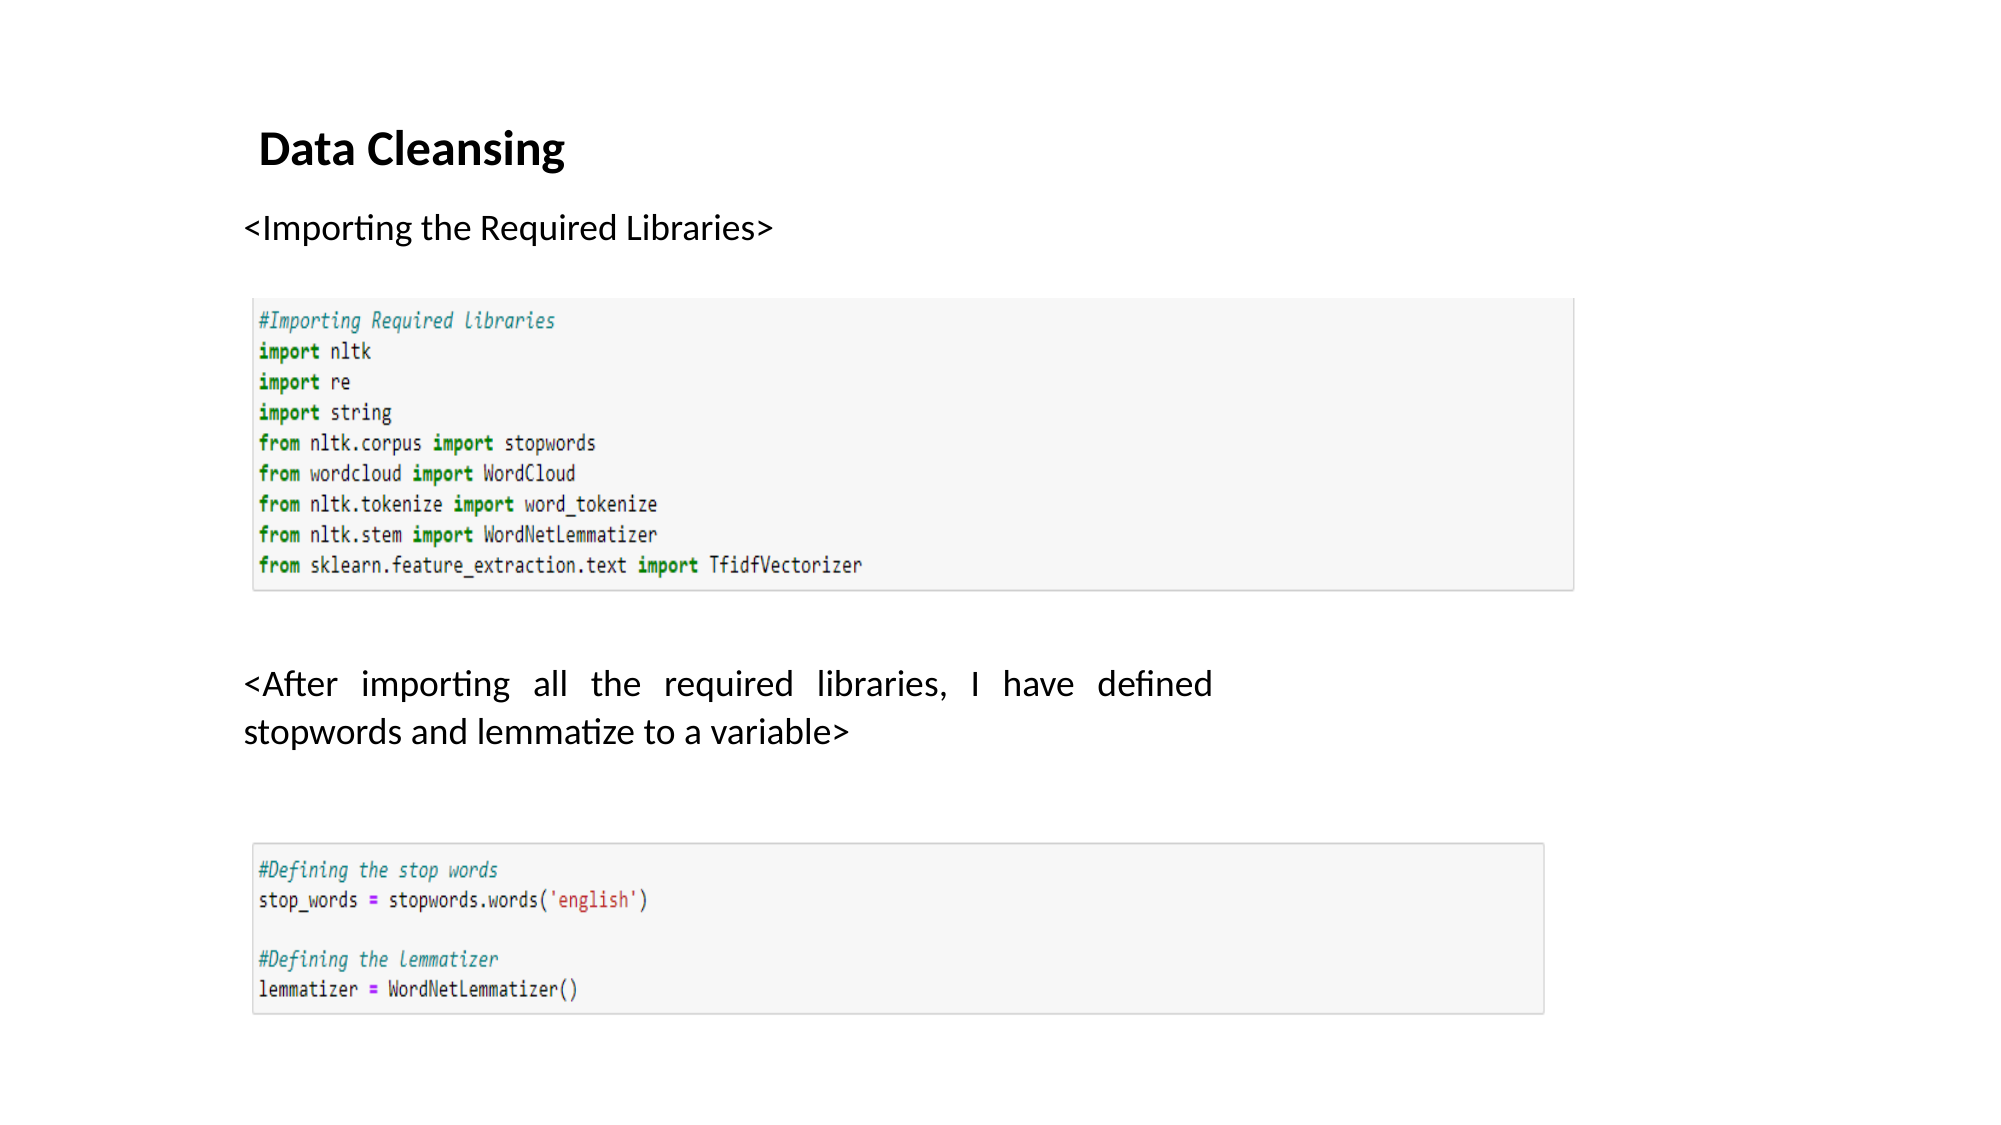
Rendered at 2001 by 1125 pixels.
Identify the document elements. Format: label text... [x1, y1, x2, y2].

text_box <After importing all the required libraries, I have defined stopwords and lemmatize to a variable> [228, 648, 1229, 760]
picture [243, 298, 1589, 607]
text_box <Importing the Required Libraries> [228, 195, 1229, 256]
text_box Data Cleansing [244, 107, 1245, 183]
picture [244, 833, 1553, 1025]
